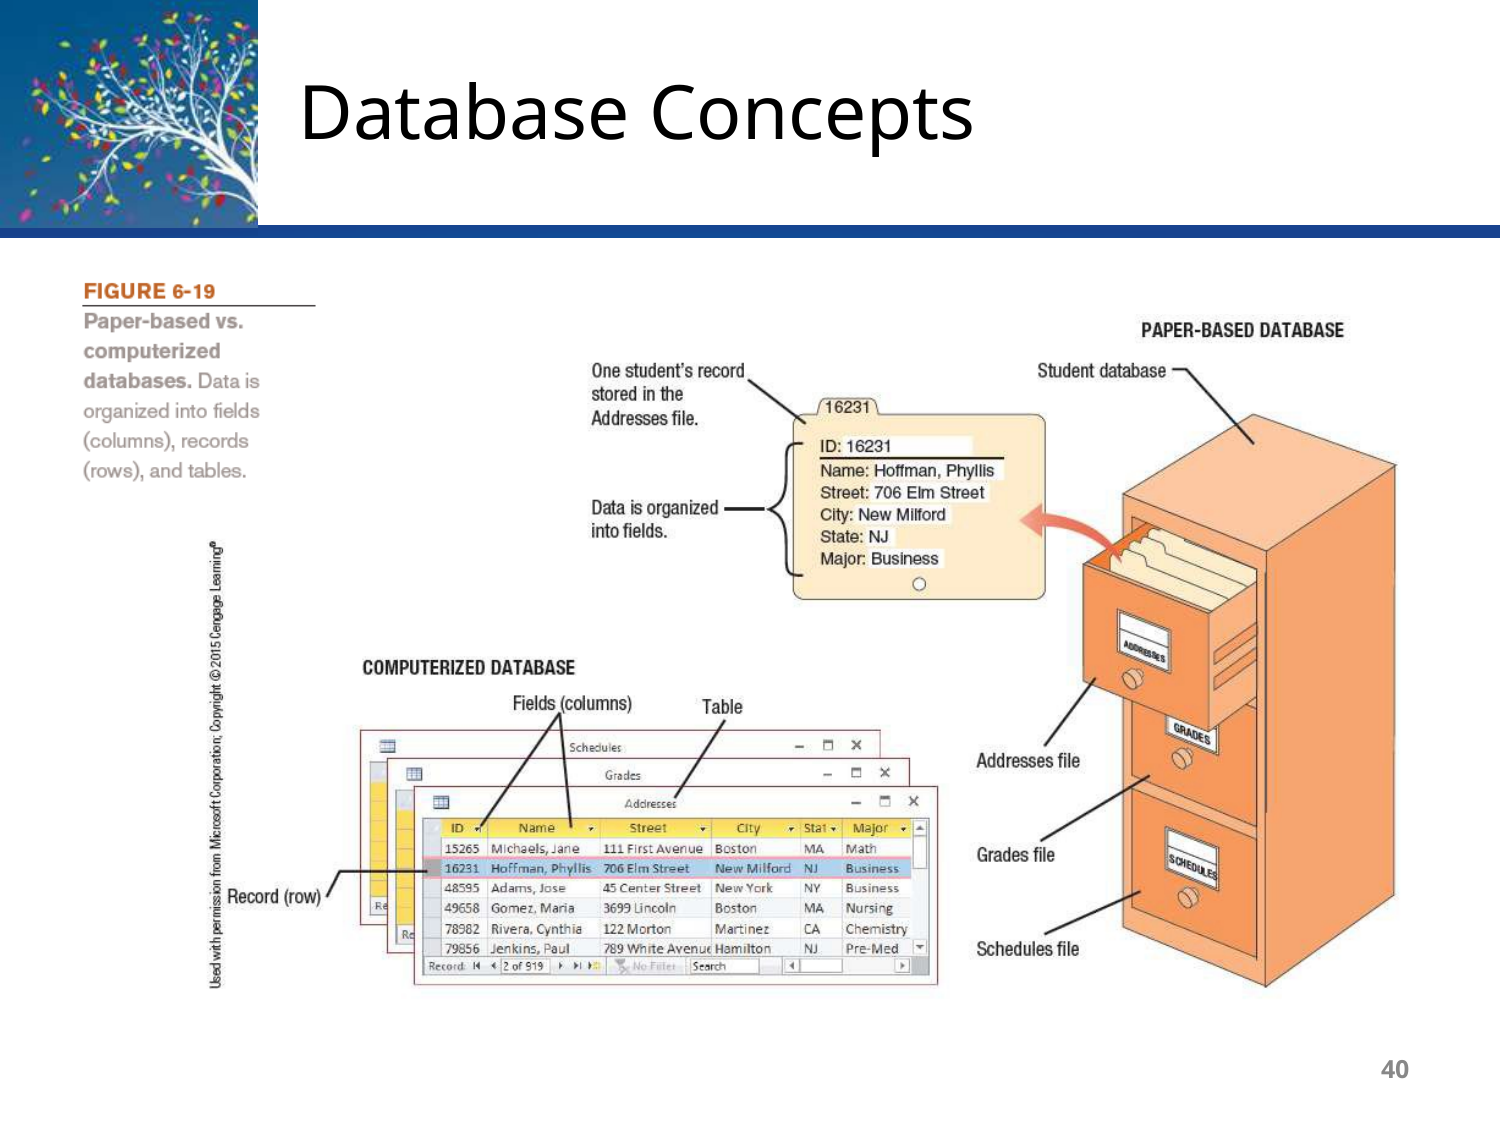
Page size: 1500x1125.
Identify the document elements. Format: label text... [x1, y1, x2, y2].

title Database Concepts [41, 64, 1459, 253]
picture [1459, 225, 1500, 238]
text_box [76, 278, 317, 492]
slide_number 40 [1376, 1059, 1415, 1125]
picture [0, 0, 258, 464]
text_box [206, 314, 1409, 1000]
